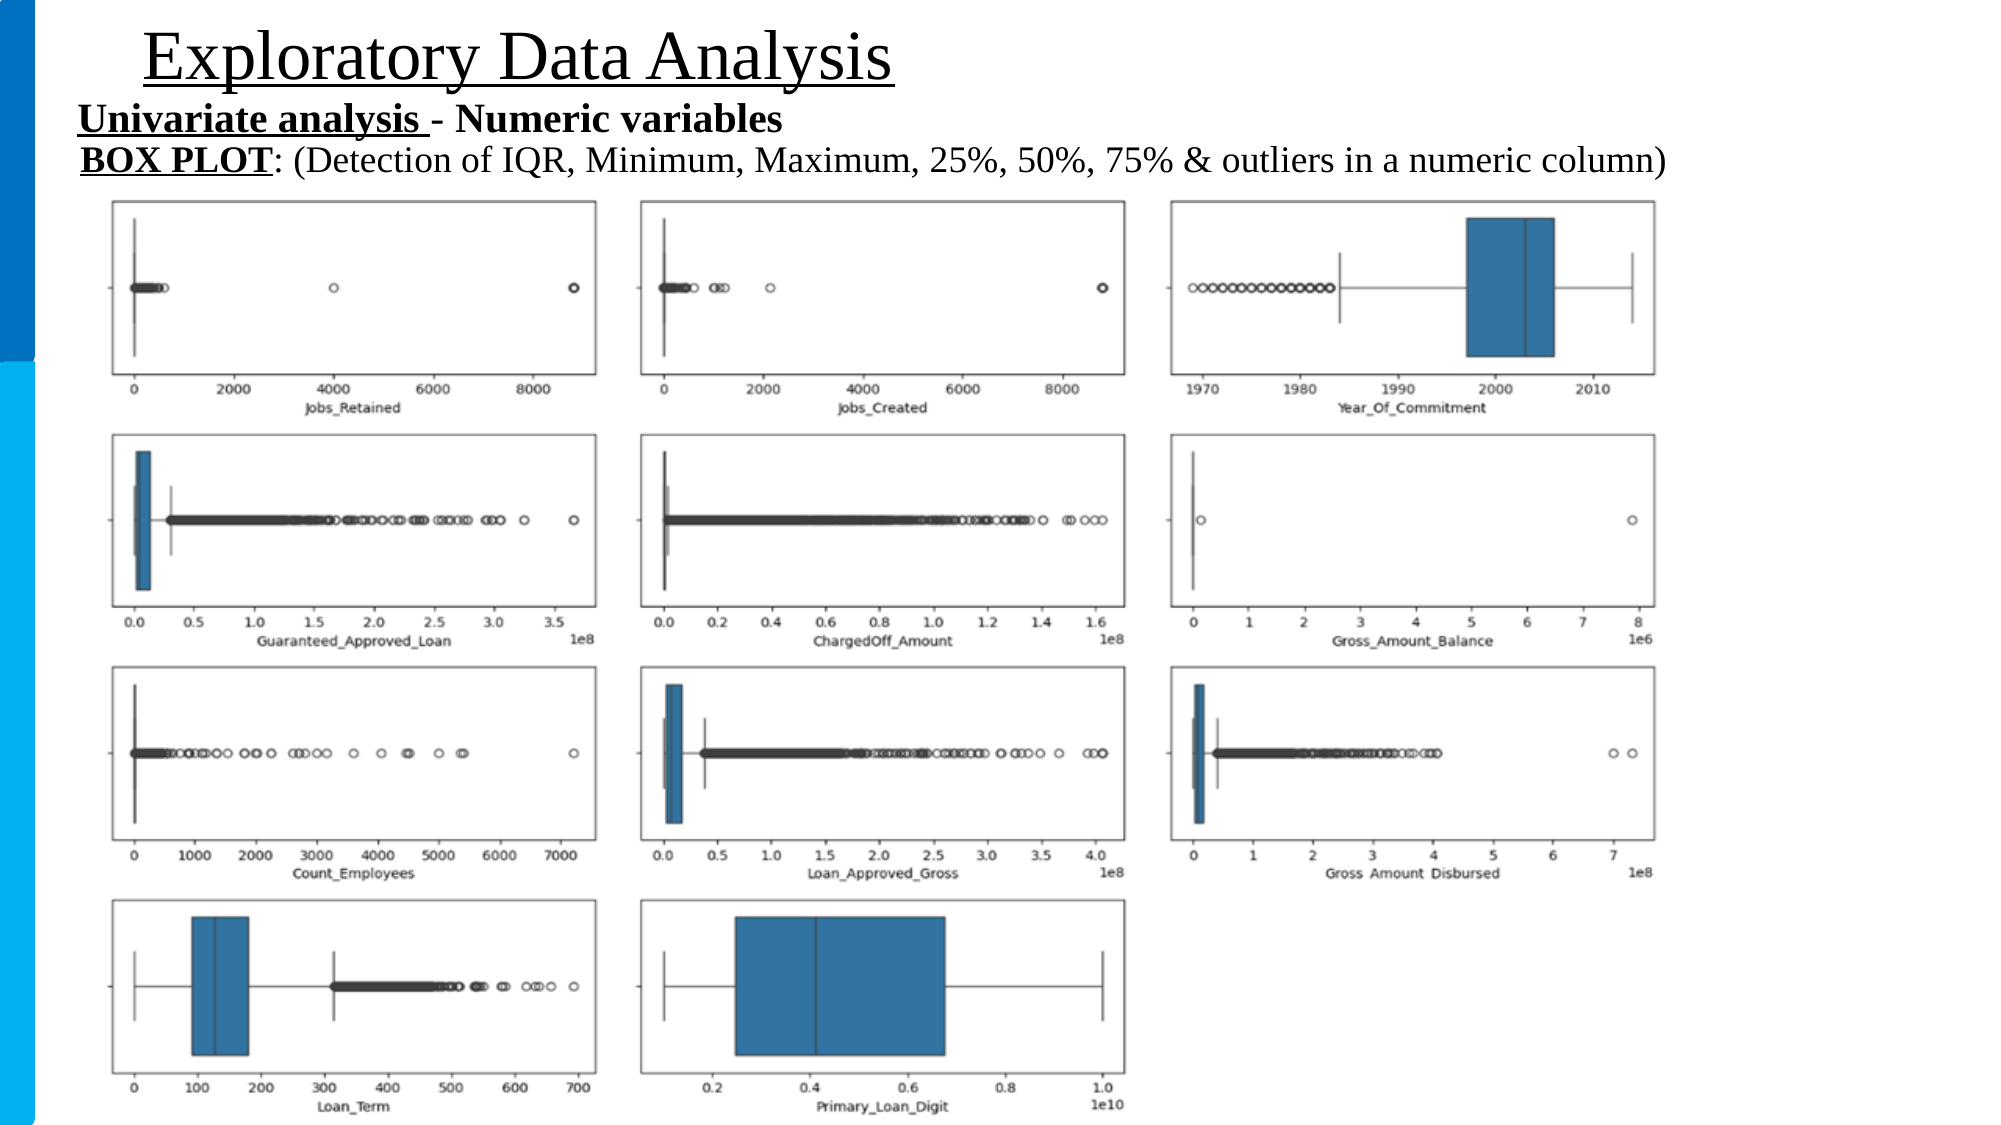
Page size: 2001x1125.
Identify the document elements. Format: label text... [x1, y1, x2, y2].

text_box [0, 0, 35, 363]
text_box Univariate analysis - Numeric variables [62, 83, 1000, 193]
picture [101, 187, 1663, 1124]
text_box Exploratory Data Analysis [37, 0, 1000, 188]
text_box BOX PLOT: (Detection of IQR, Minimum, Maximum, 25%, 50%, 75% & outliers in a numeric column) [65, 127, 1980, 188]
text_box [0, 361, 35, 1125]
